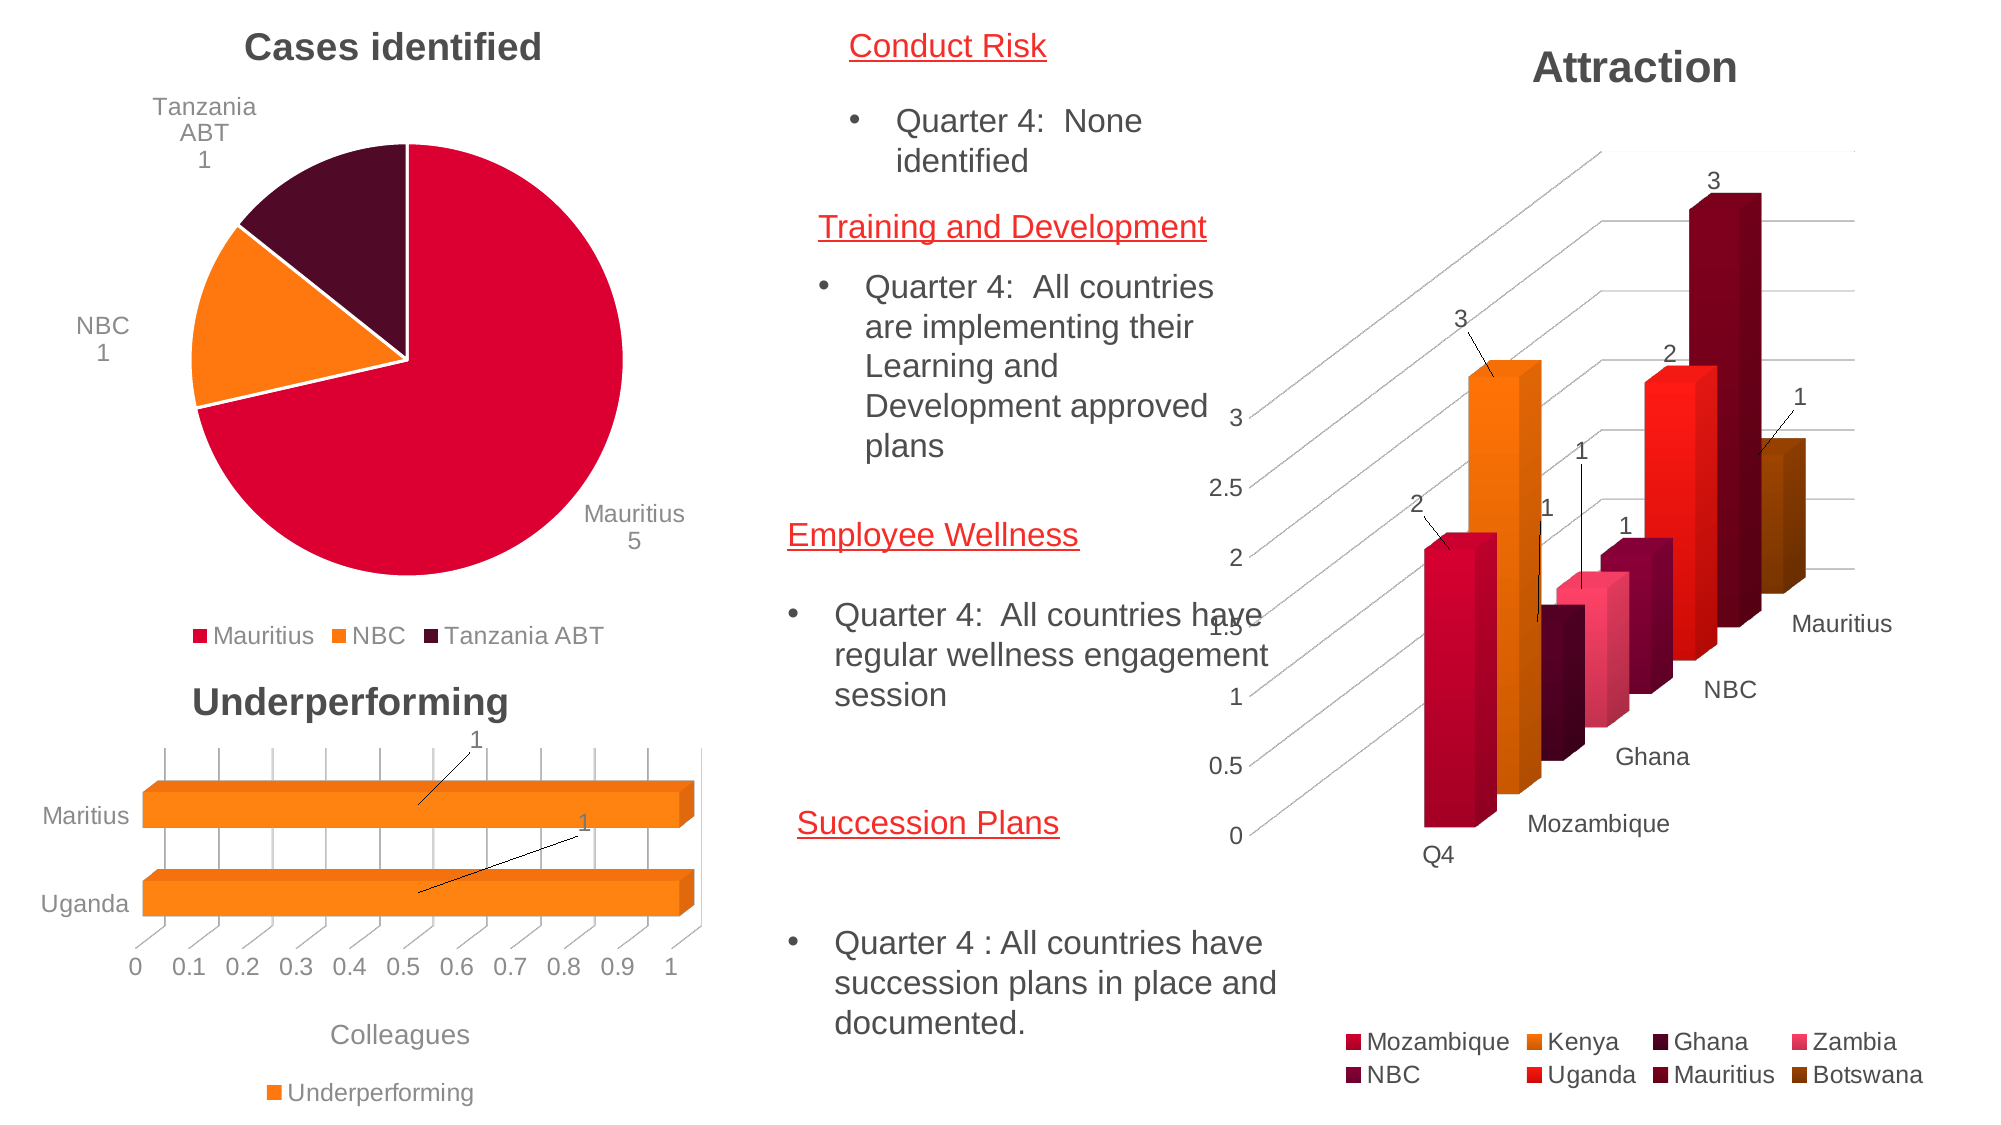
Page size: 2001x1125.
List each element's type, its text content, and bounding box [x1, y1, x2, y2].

text_box Succession Plans Quarter 4 : All countries have succession plans in place and documented. [787, 801, 1331, 1125]
text_box Training and Development Quarter 4: All countries are implementing their Learning and Development approved plans [818, 204, 1203, 494]
chart [4, 0, 793, 1113]
text_box Employee Wellness Quarter 4: All countries have regular wellness engagement session [787, 513, 1203, 716]
chart [1208, 0, 2000, 1095]
text_box Conduct Risk Quarter 4: None identified [849, 24, 1203, 198]
